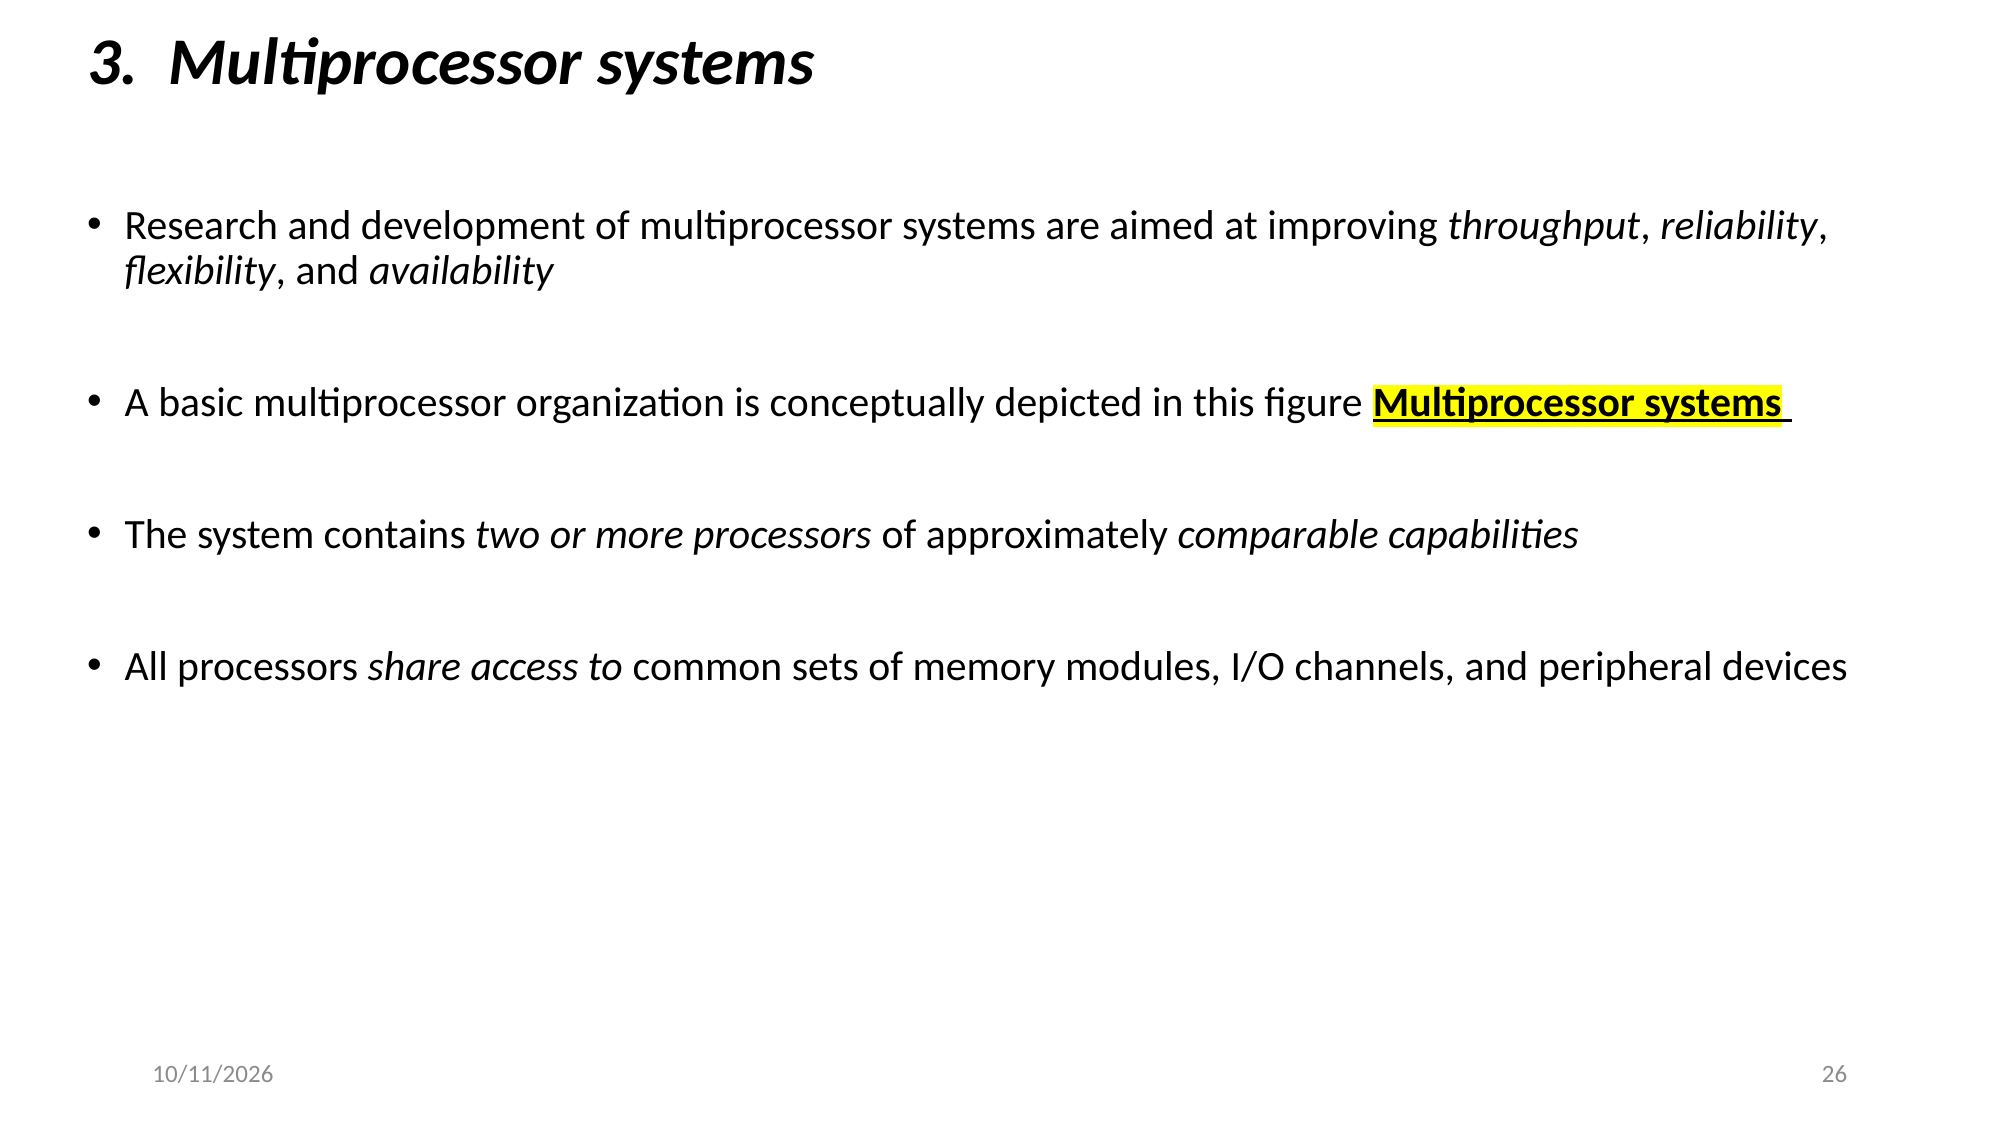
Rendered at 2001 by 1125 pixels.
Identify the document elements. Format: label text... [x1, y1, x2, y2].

slide_number 26 [1412, 1042, 1863, 1103]
list 3. Multiprocessor systems Research and development of multiprocessor systems are aimed at improving throughput, reliability, flexibility, and availability A basic multiprocessor organization is conceptually depicted in this figure Multiprocessor systems The system contains two or more processors of approximately comparable capabilities All processors share access to common sets of memory modules, I/O channels, and peripheral devices [71, 19, 1933, 1125]
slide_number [137, 1042, 588, 1103]
